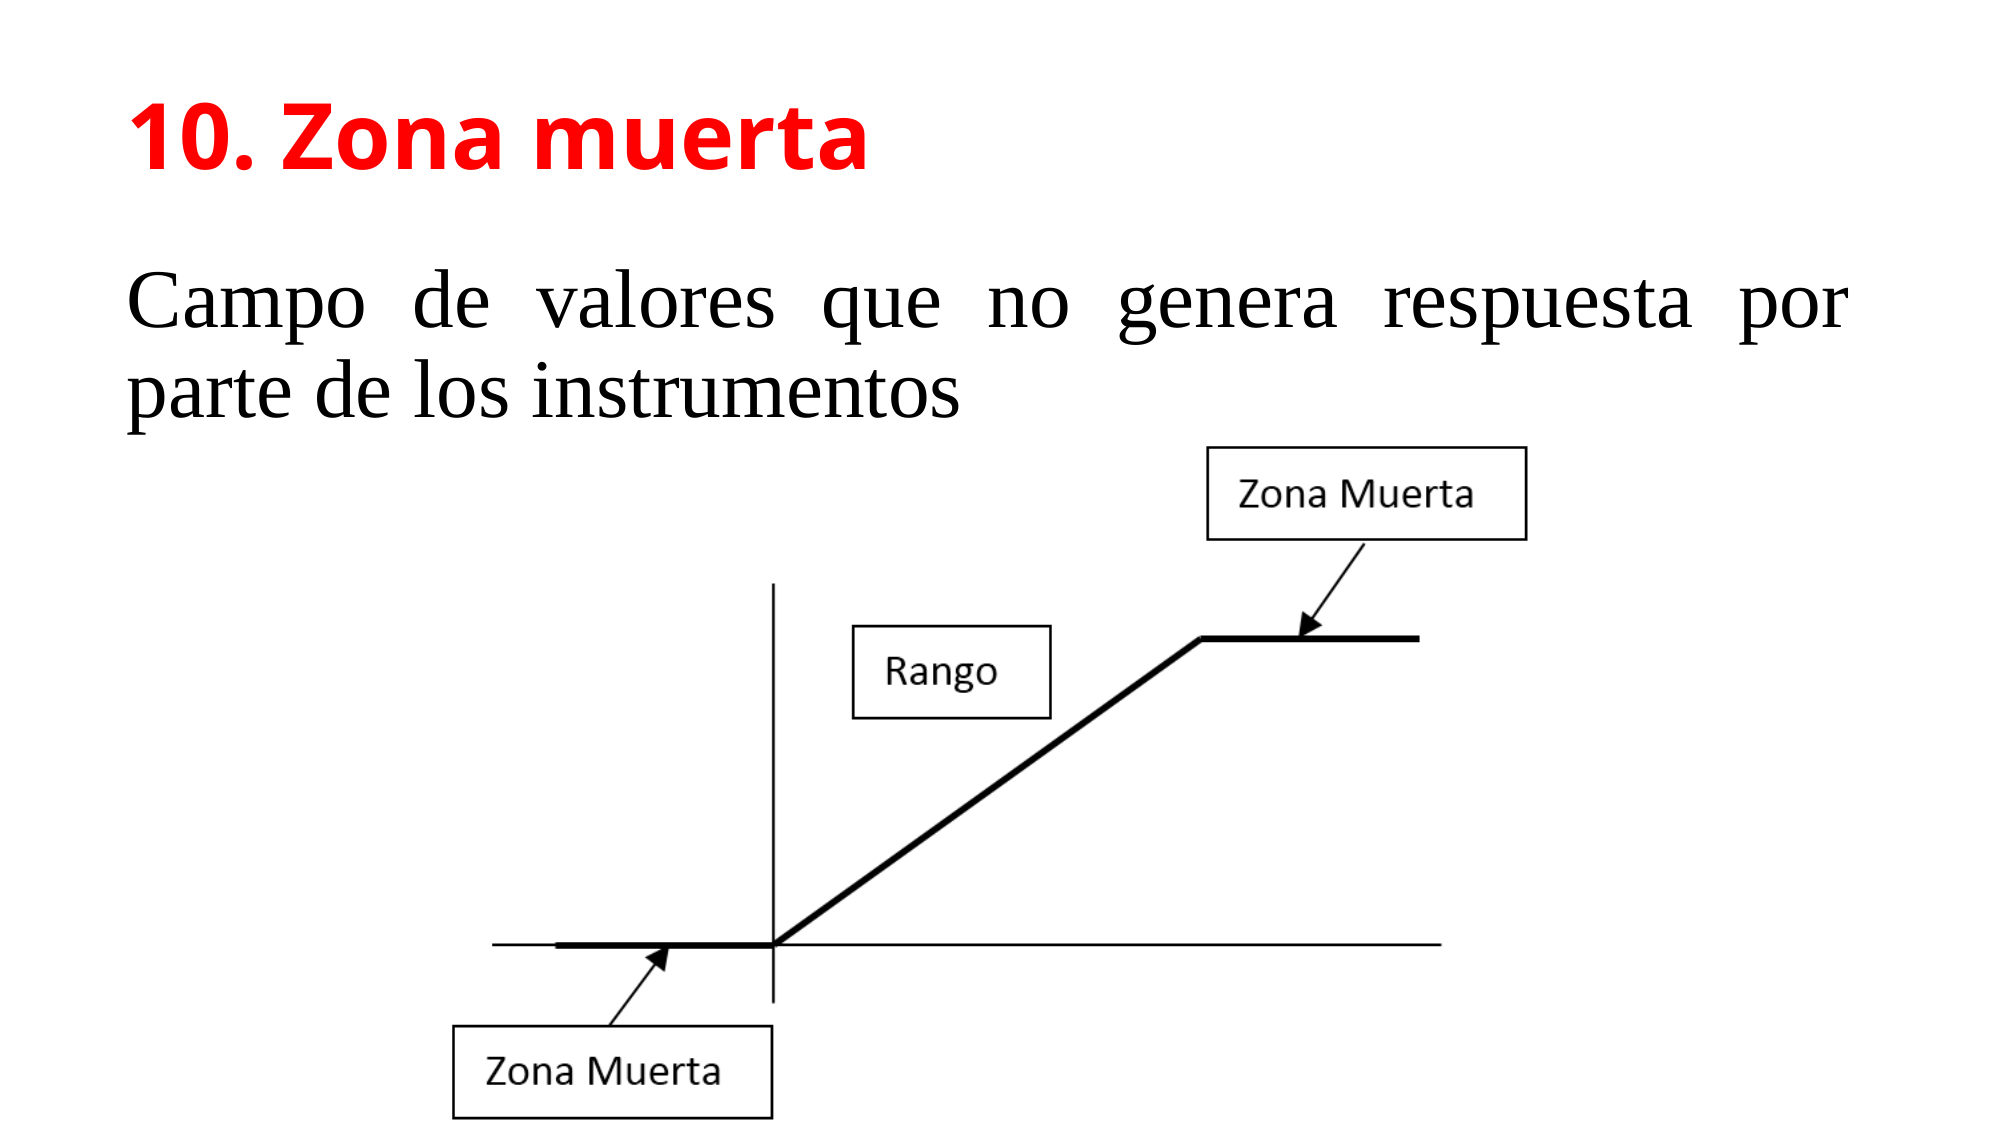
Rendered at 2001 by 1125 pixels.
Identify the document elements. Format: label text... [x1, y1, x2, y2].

list Campo de valores que no genera respuesta por parte de los instrumentos [111, 248, 1867, 484]
title 10. Zona muerta [111, 59, 1900, 219]
picture [451, 445, 1529, 1121]
